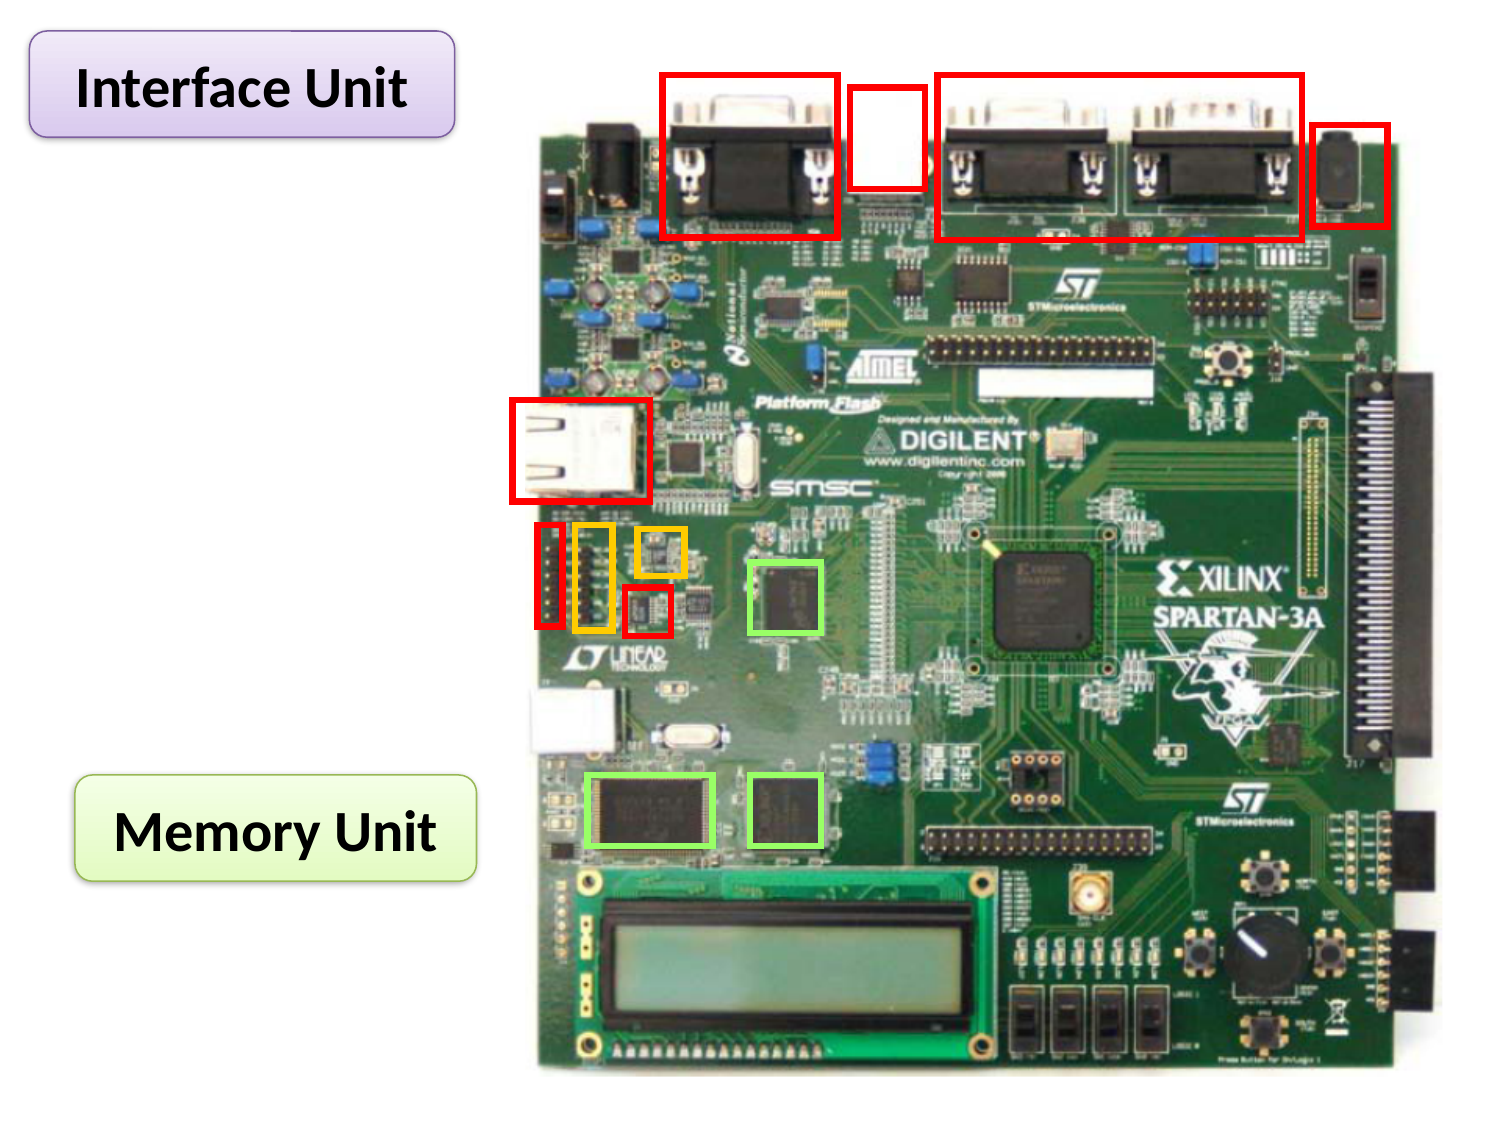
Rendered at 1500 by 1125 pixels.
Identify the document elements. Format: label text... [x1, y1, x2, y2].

text_box [512, 399, 519, 502]
text_box Interface Unit [28, 30, 456, 139]
text_box Memory Unit [74, 774, 478, 882]
picture [524, 74, 1455, 1091]
